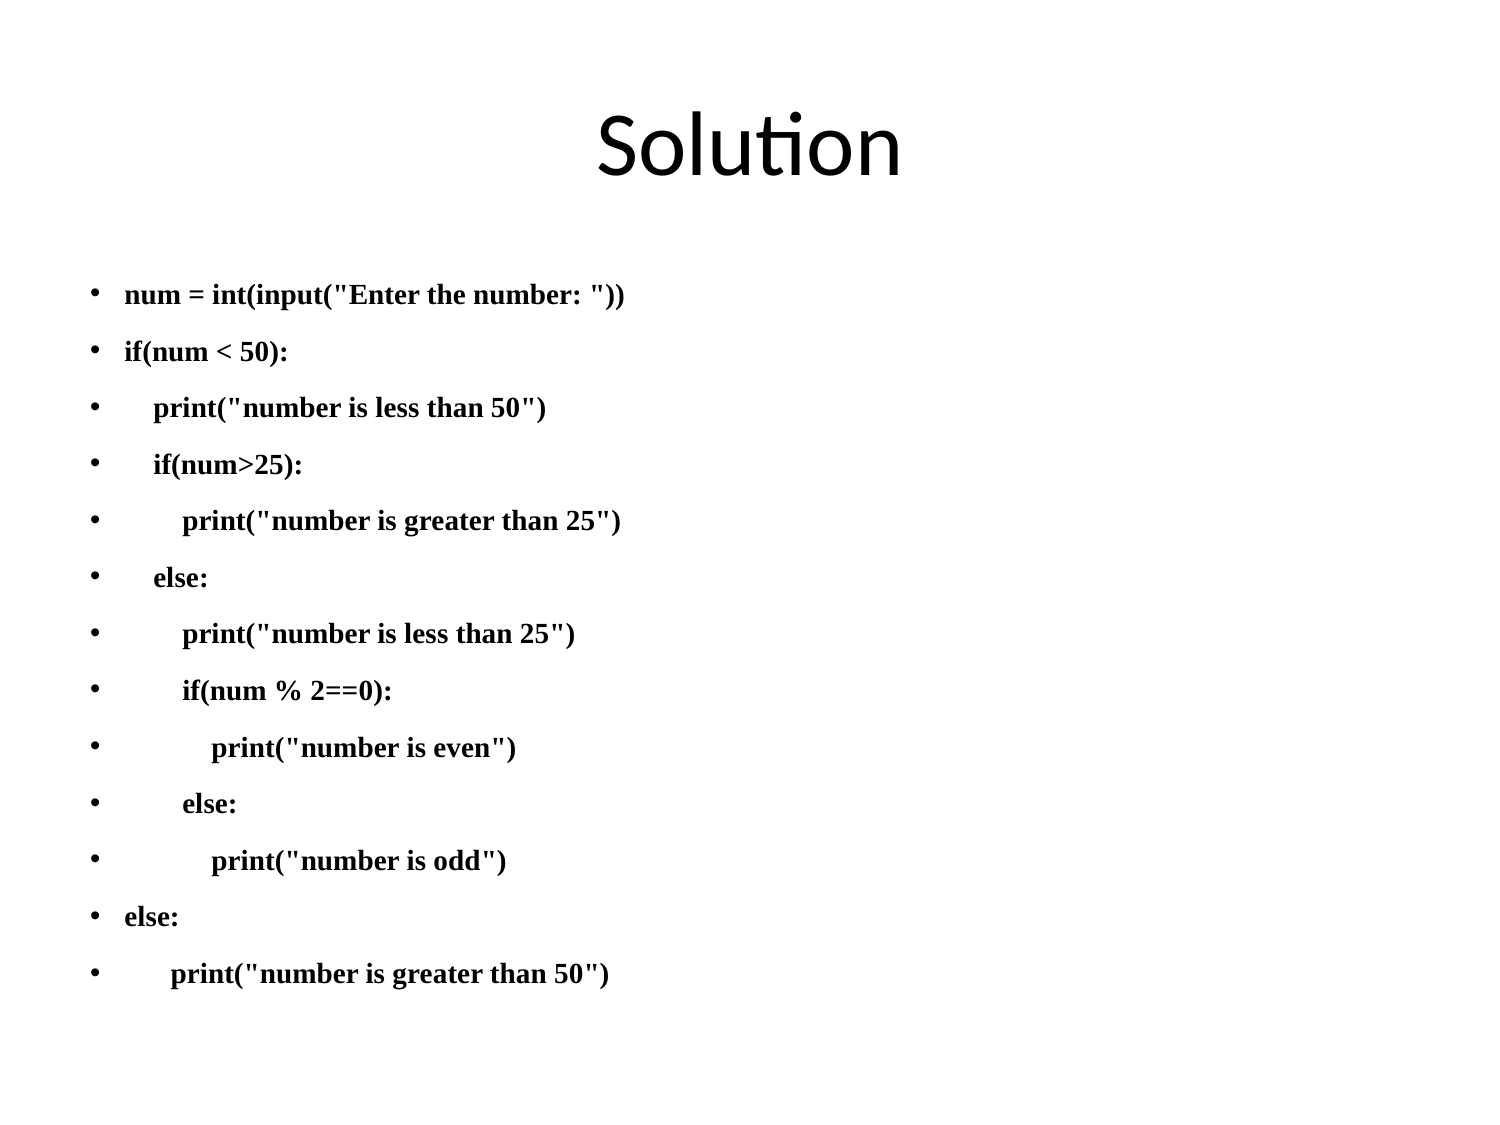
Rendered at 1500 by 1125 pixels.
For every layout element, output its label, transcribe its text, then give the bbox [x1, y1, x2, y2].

title Solution [75, 45, 1425, 233]
list num = int(input("Enter the number: ")) if(num < 50): print("number is less than 50") if(num>25): print("number is greater than 25") else: print("number is less than 25") if(num % 2==0): print("number is even") else: print("number is odd") else: print("number is greater than 50") [75, 262, 1425, 1005]
